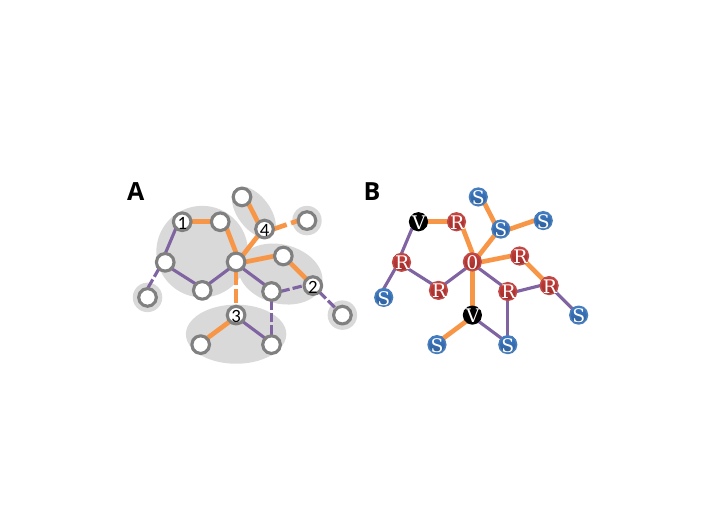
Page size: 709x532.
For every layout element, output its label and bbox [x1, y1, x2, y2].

text_box [120, 167, 588, 364]
